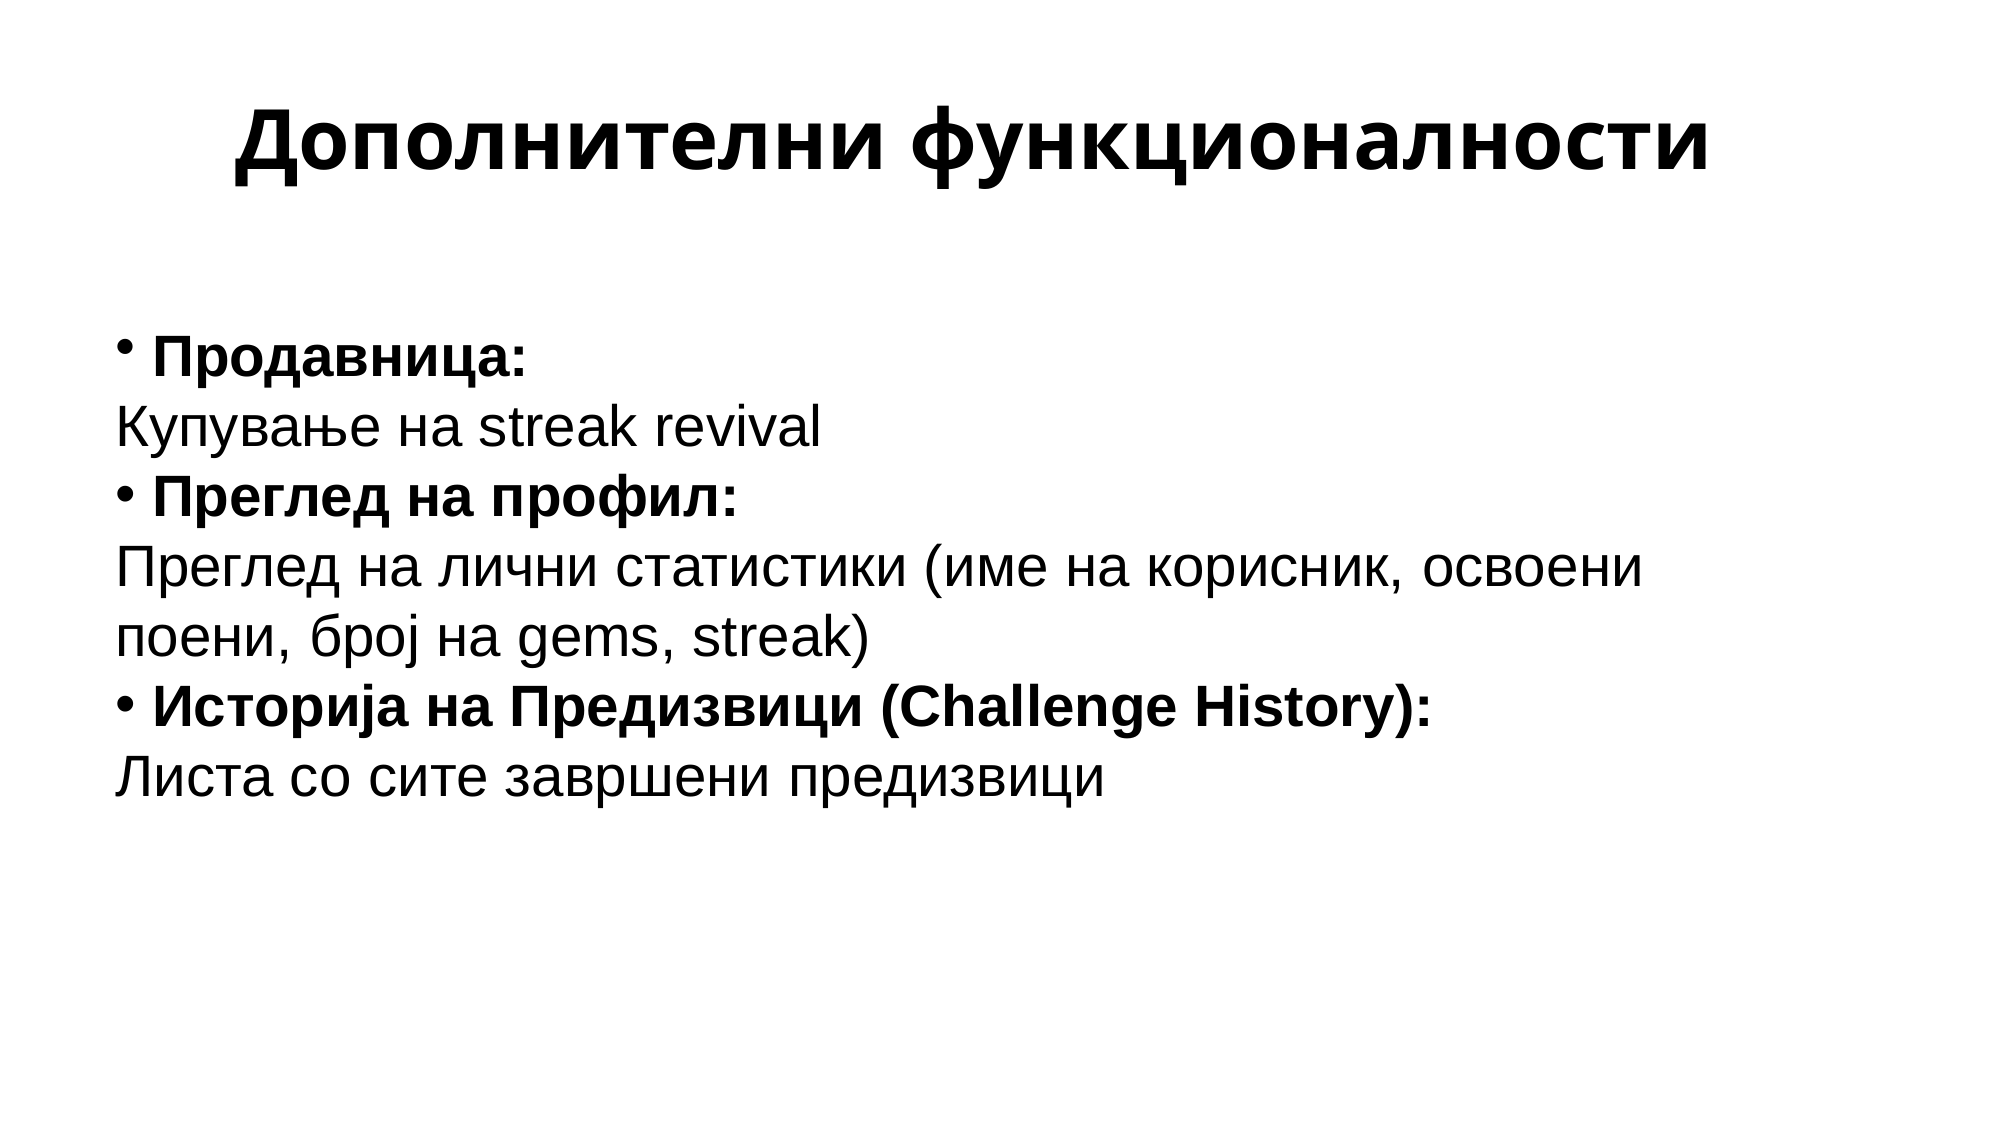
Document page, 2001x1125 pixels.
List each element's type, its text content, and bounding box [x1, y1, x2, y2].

list Продавница: Купување на streak revival Преглед на профил: Преглед на лични статистики (име на корисник, освоени поени, број на gems, streak) Историја на Предизвици (Challenge History): Листа со сите завршени предизвици [100, 259, 1849, 913]
title Дополнителни функционалности [100, 90, 1849, 259]
